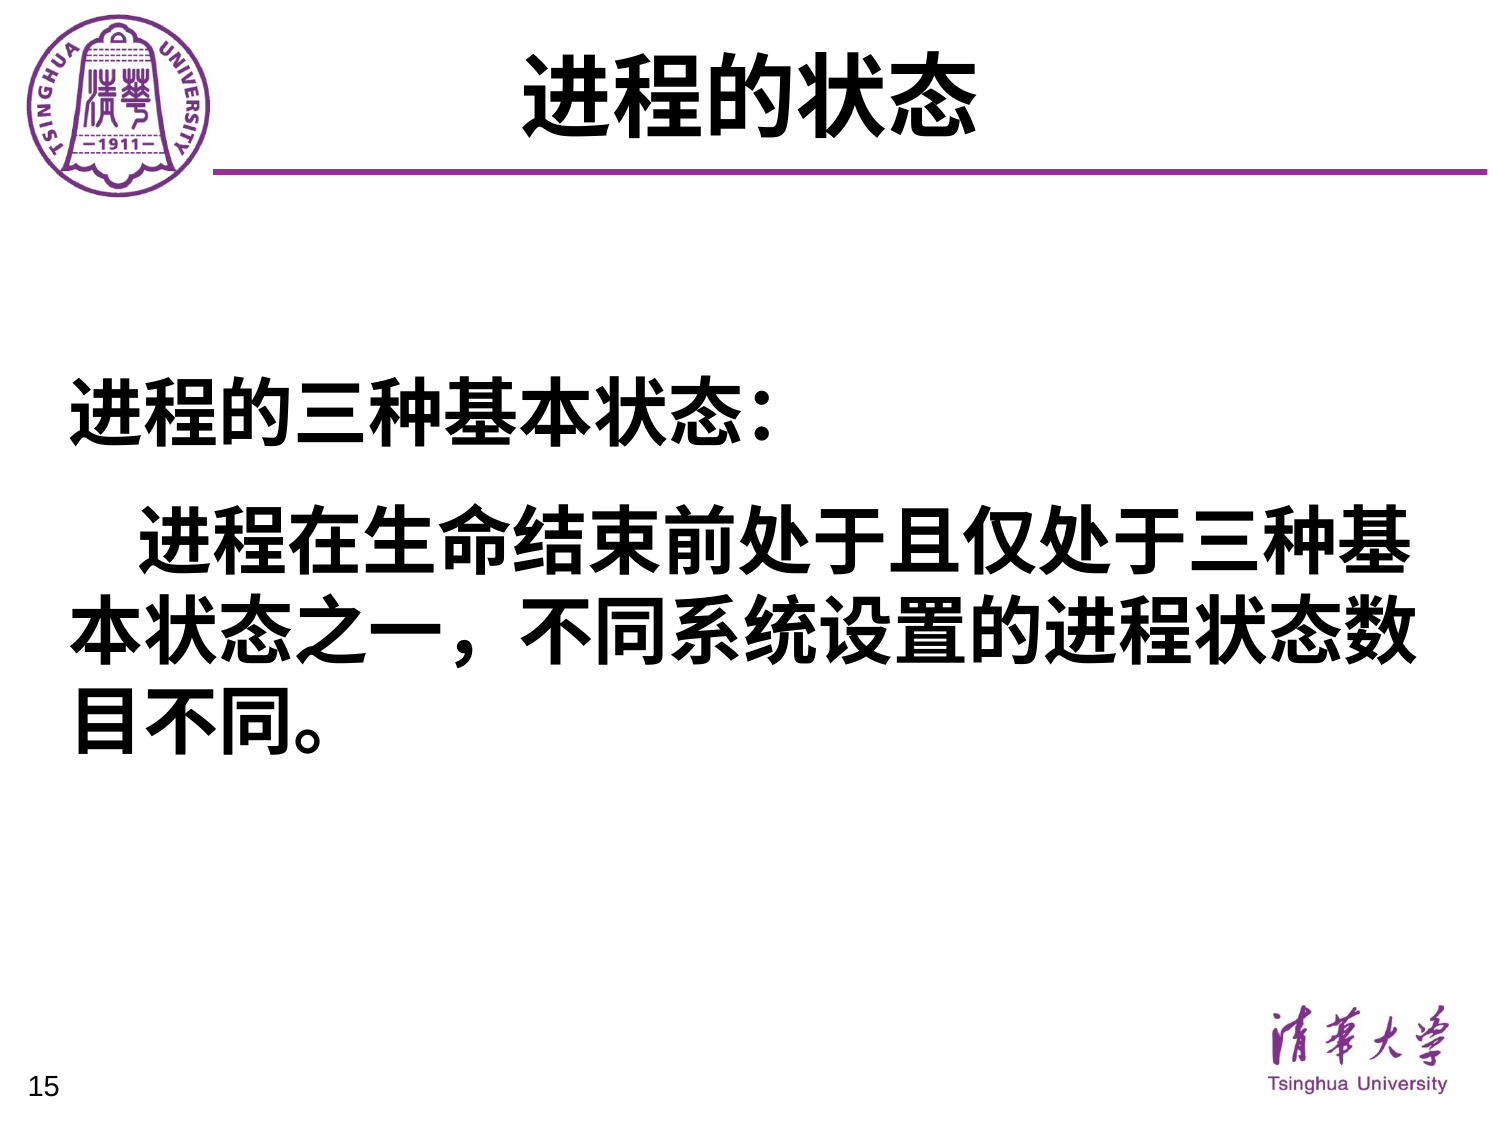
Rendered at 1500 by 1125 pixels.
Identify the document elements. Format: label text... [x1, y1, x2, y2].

footer 15 [12, 1059, 176, 1125]
picture [24, 151, 213, 200]
title 进程的状态 [24, 37, 1476, 151]
text_box 进程的三种基本状态： 进程在生命结束前处于且仅处于三种基本状态之一，不同系统设置的进程状态数目不同。 [53, 358, 1442, 884]
picture [24, 12, 213, 37]
picture [1262, 999, 1454, 1101]
